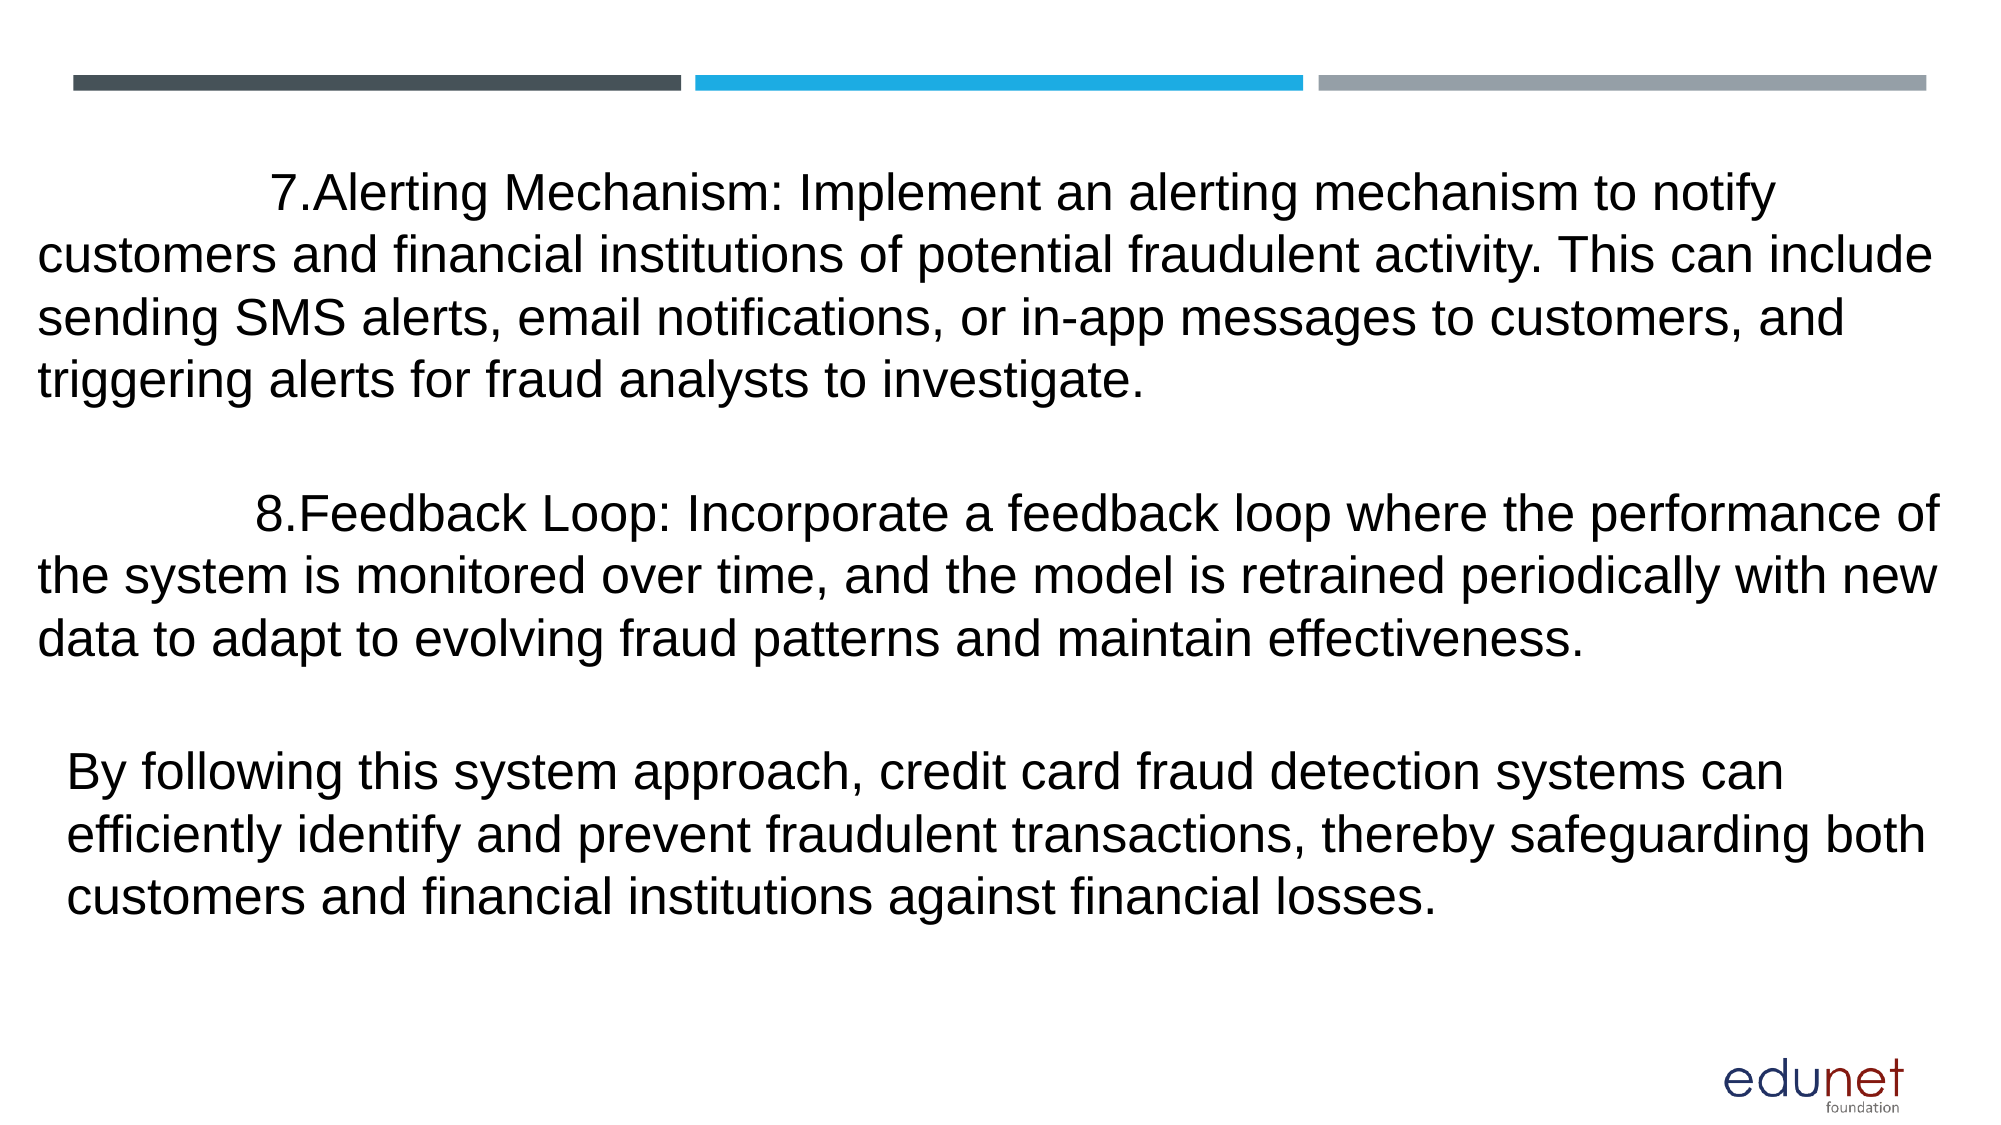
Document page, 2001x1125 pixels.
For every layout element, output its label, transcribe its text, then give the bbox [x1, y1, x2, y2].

picture [1724, 1057, 1904, 1113]
text_box 8.Feedback Loop: Incorporate a feedback loop where the performance of the system is monitored over time, and the model is retrained periodically with new data to adapt to evolving fraud patterns and maintain effectiveness. [22, 464, 1978, 682]
text_box 7.Alerting Mechanism: Implement an alerting mechanism to notify customers and financial institutions of potential fraudulent activity. This can include sending SMS alerts, email notifications, or in-app messages to customers, and triggering alerts for fraud analysts to investigate. [22, 142, 1978, 423]
text_box By following this system approach, credit card fraud detection systems can efficiently identify and prevent fraudulent transactions, thereby safeguarding both customers and financial institutions against financial losses. [51, 722, 1949, 941]
